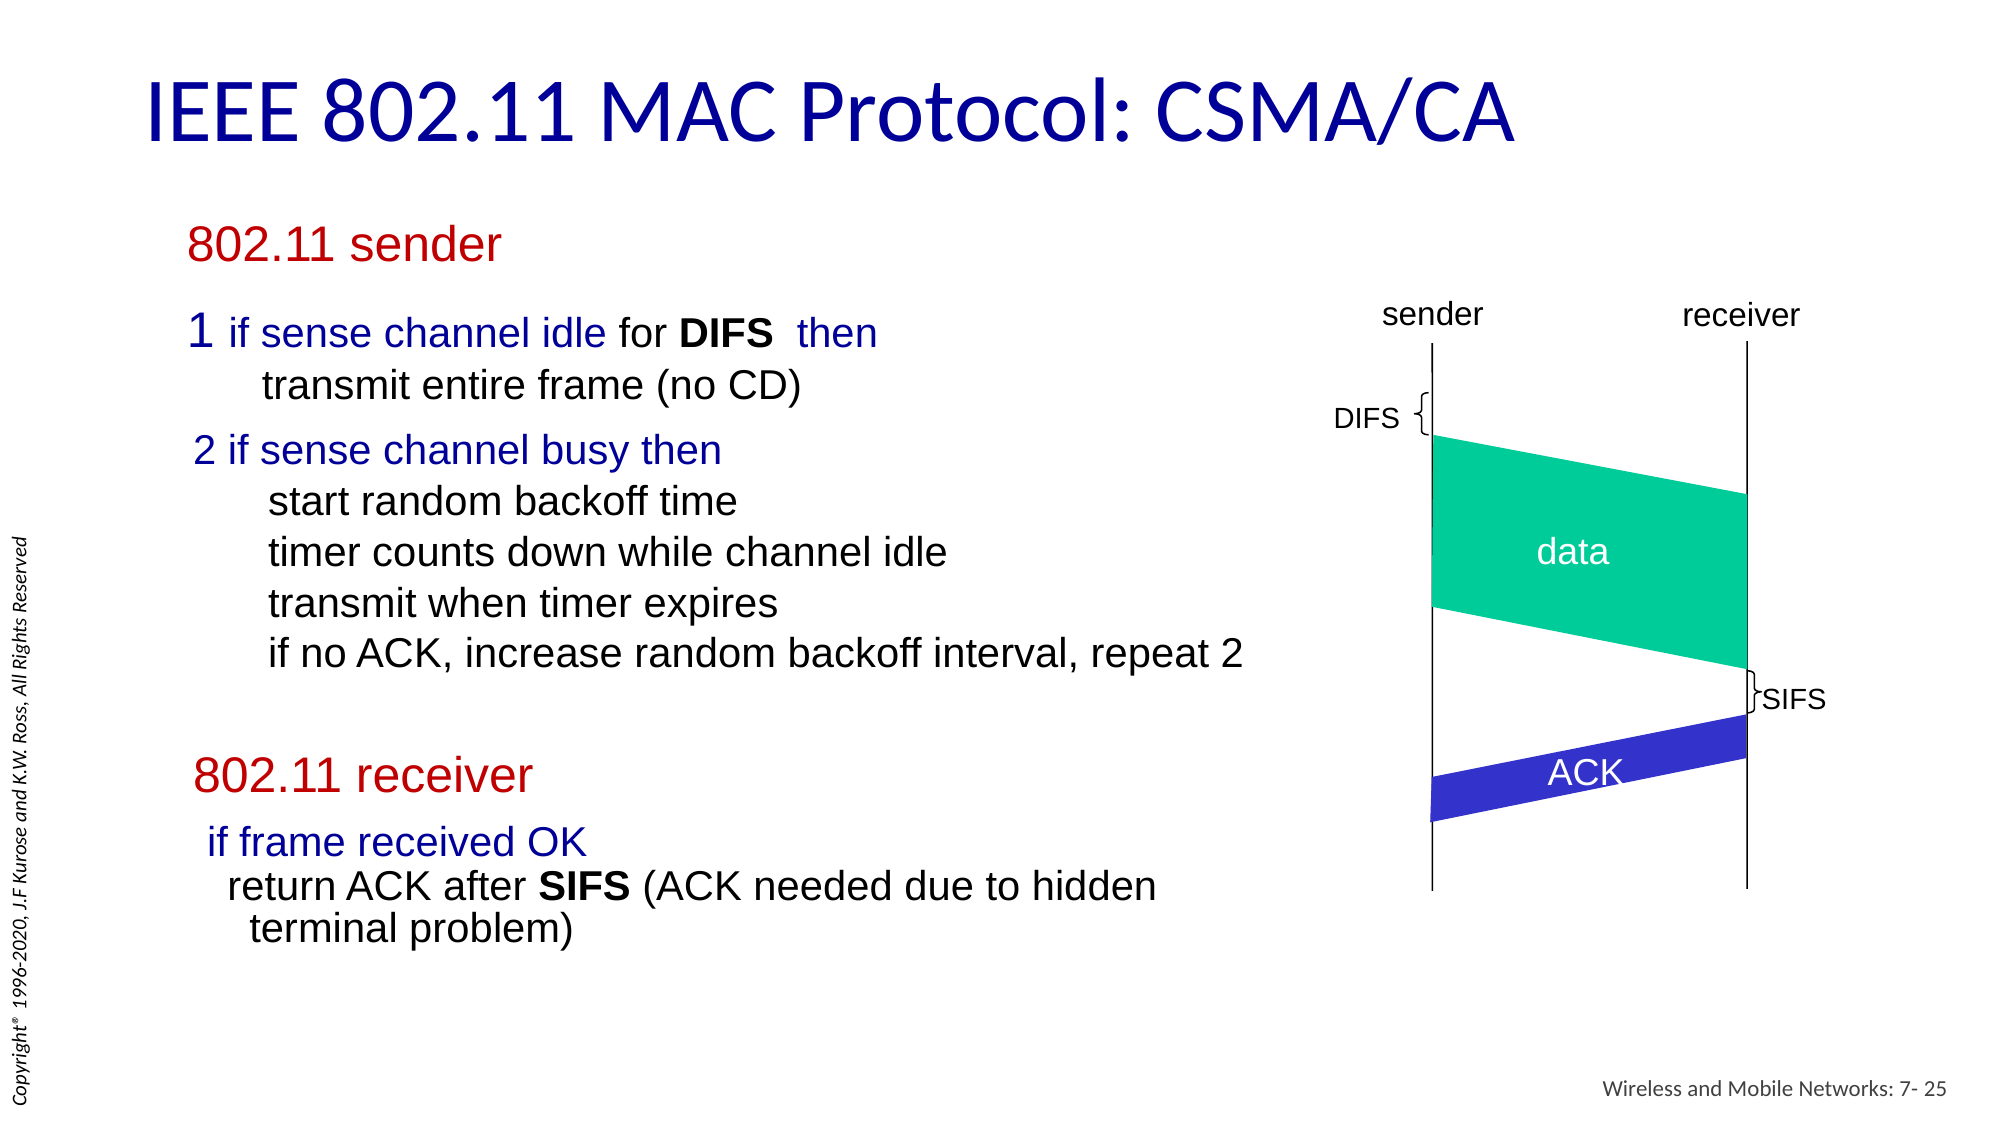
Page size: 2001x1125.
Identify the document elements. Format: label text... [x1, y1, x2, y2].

text_box 802.11 receiver if frame received OK return ACK after SIFS (ACK needed due to hidden terminal problem) [178, 744, 1275, 1023]
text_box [1318, 391, 1748, 670]
text_box 802.11 sender 1 if sense channel idle for DIFS then transmit entire frame (no CD) [171, 212, 1269, 425]
text_box receiver [1667, 286, 1816, 341]
text_box sender [1367, 284, 1499, 340]
slide_number Wireless and Mobile Networks: 7- 25 [1512, 1056, 1963, 1117]
title IEEE 802.11 MAC Protocol: CSMA/CA [129, 38, 1855, 186]
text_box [1430, 670, 1843, 823]
text_box 2 if sense channel busy then start random backoff time timer counts down while channel idle transmit when timer expires if no ACK, increase random backoff interval, repeat 2 [178, 423, 1275, 702]
